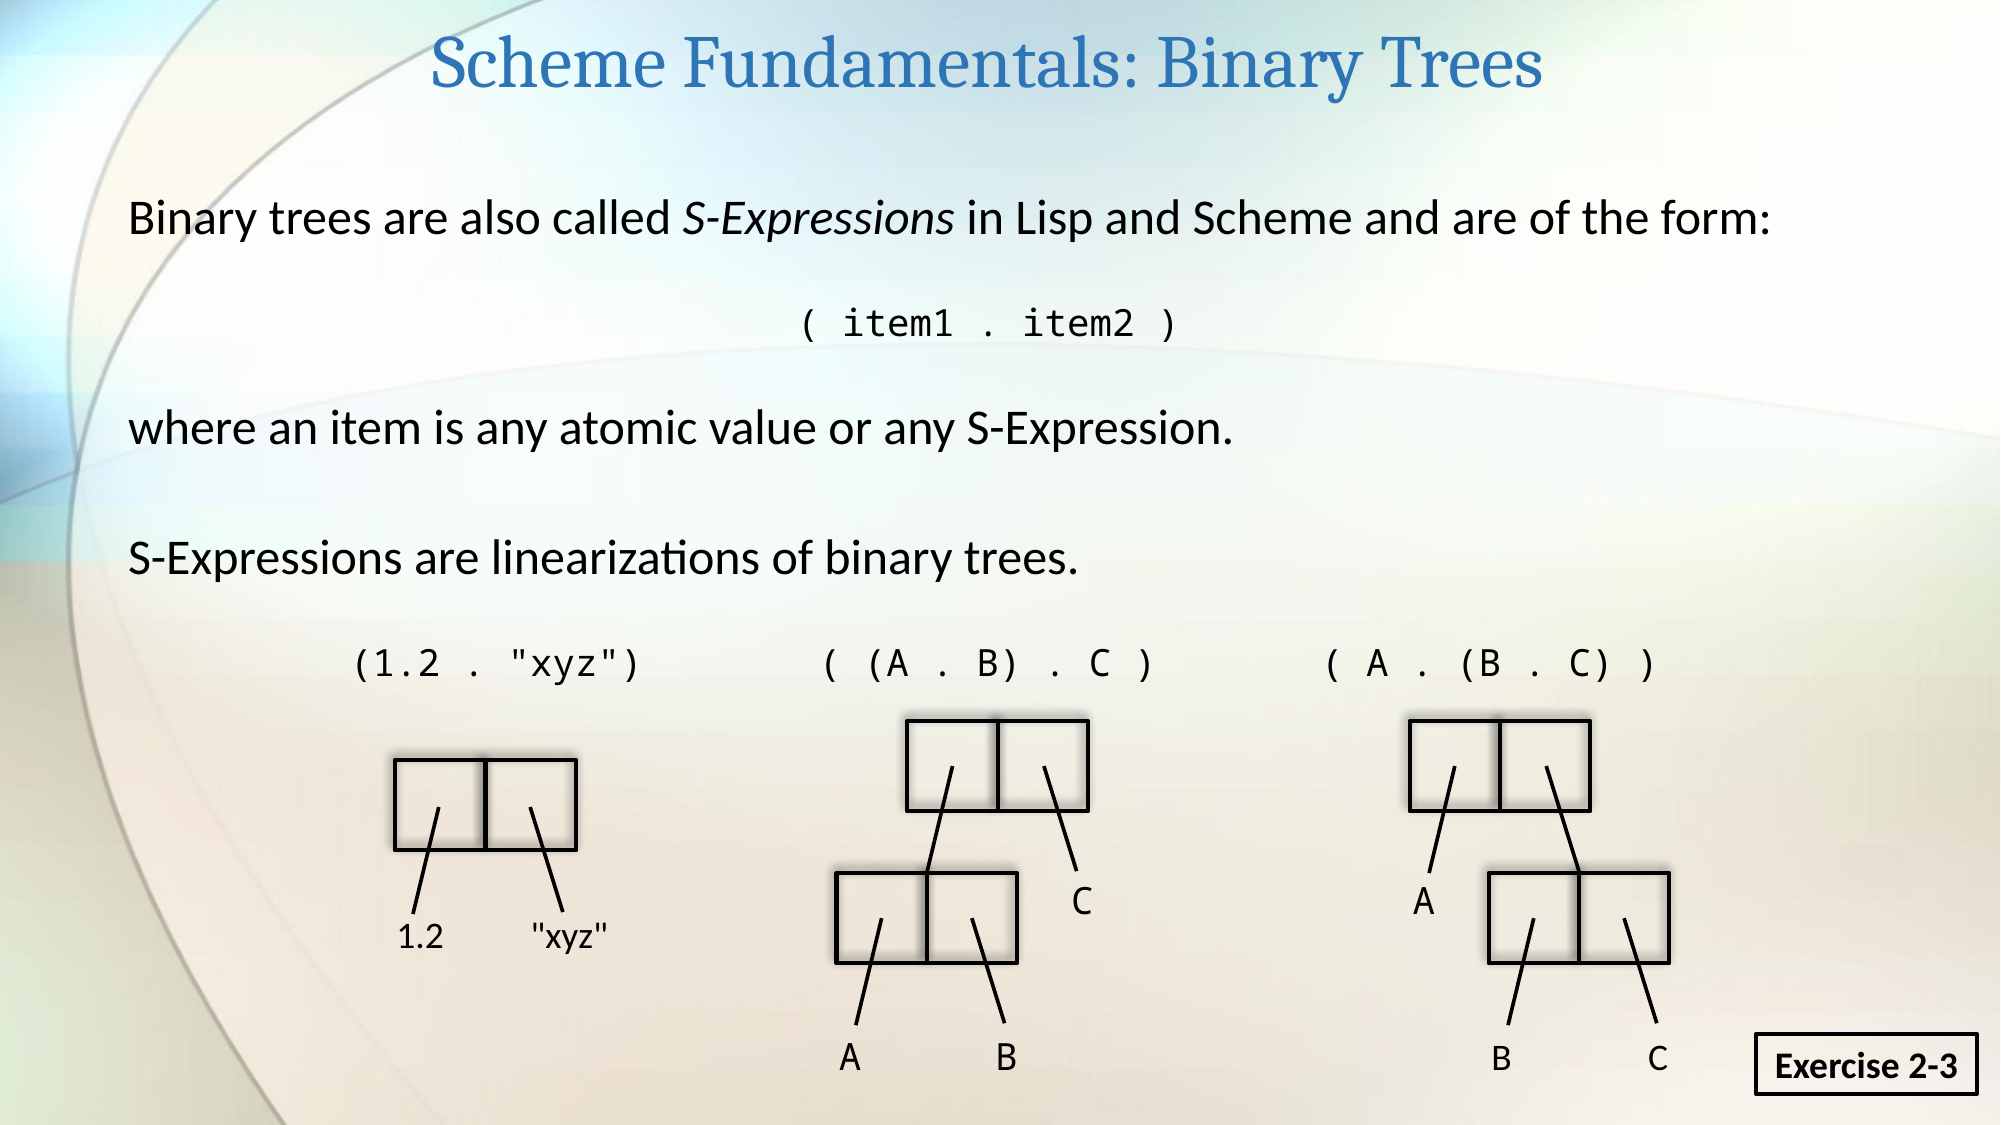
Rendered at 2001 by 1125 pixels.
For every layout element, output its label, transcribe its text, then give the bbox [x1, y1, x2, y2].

text_box S-Expressions are linearizations of binary trees. [113, 517, 1338, 593]
picture [0, 0, 2001, 1125]
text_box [816, 630, 1159, 1087]
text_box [345, 630, 647, 965]
text_box where an item is any atomic value or any S-Expression. [113, 386, 1338, 462]
text_box Binary trees are also called S-Expressions in Lisp and Scheme and are of the form: [113, 176, 1798, 252]
text_box ( item1 . item2 ) [782, 291, 1195, 352]
text_box Exercise 2-3 [1755, 1034, 1977, 1094]
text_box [1318, 630, 1684, 1087]
text_box Scheme Fundamentals: Binary Trees [77, 11, 1900, 105]
